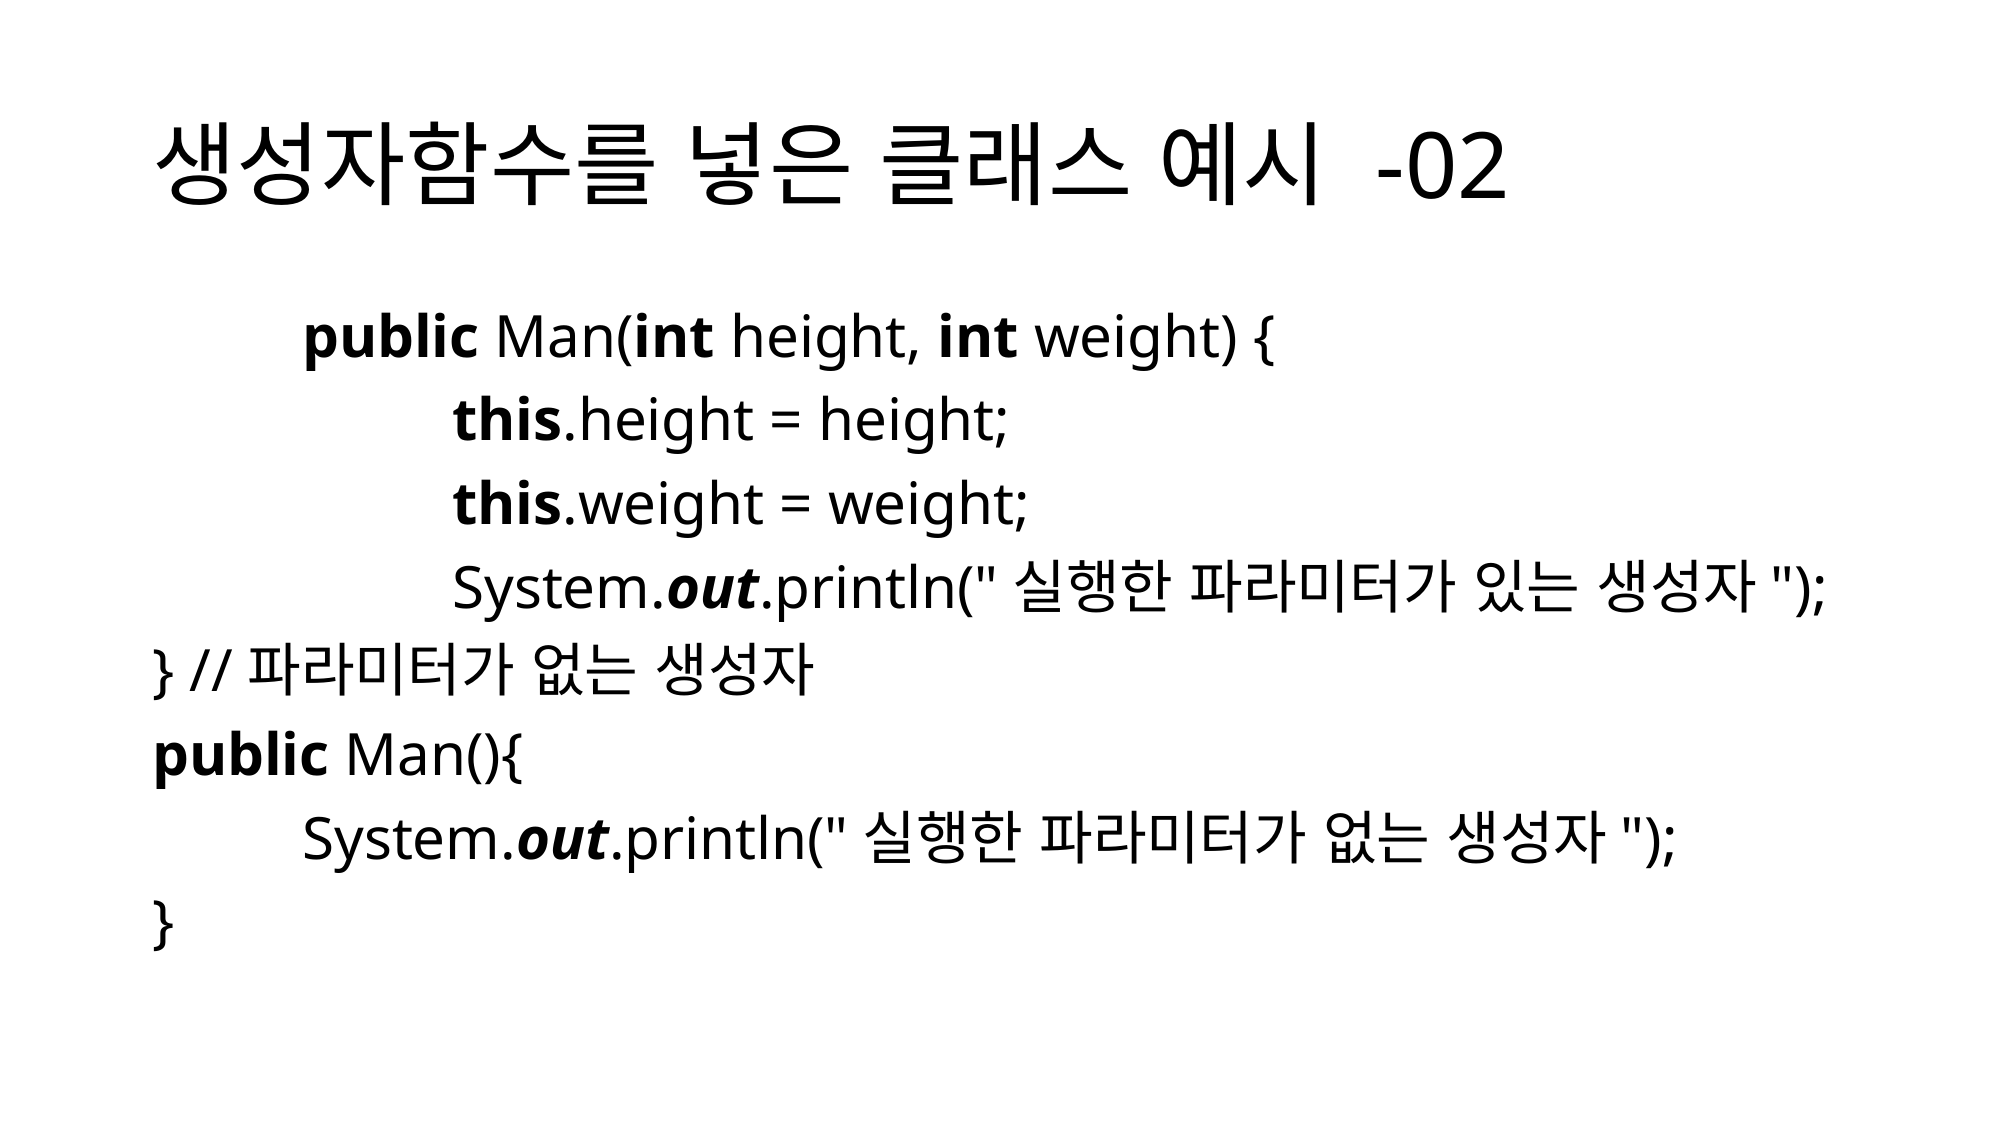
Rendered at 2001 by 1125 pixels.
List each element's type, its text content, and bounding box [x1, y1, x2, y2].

title 생성자함수를 넣은 클래스 예시 -02 [137, 59, 1863, 278]
list public Man(int height, int weight) { this.height = height; this.weight = weight; System.out.println("실행한 파라미터가 있는 생성자"); } //파라미터가 없는 생성자 public Man(){ System.out.println("실행한 파라미터가 없는 생성자"); } [137, 299, 1863, 1014]
